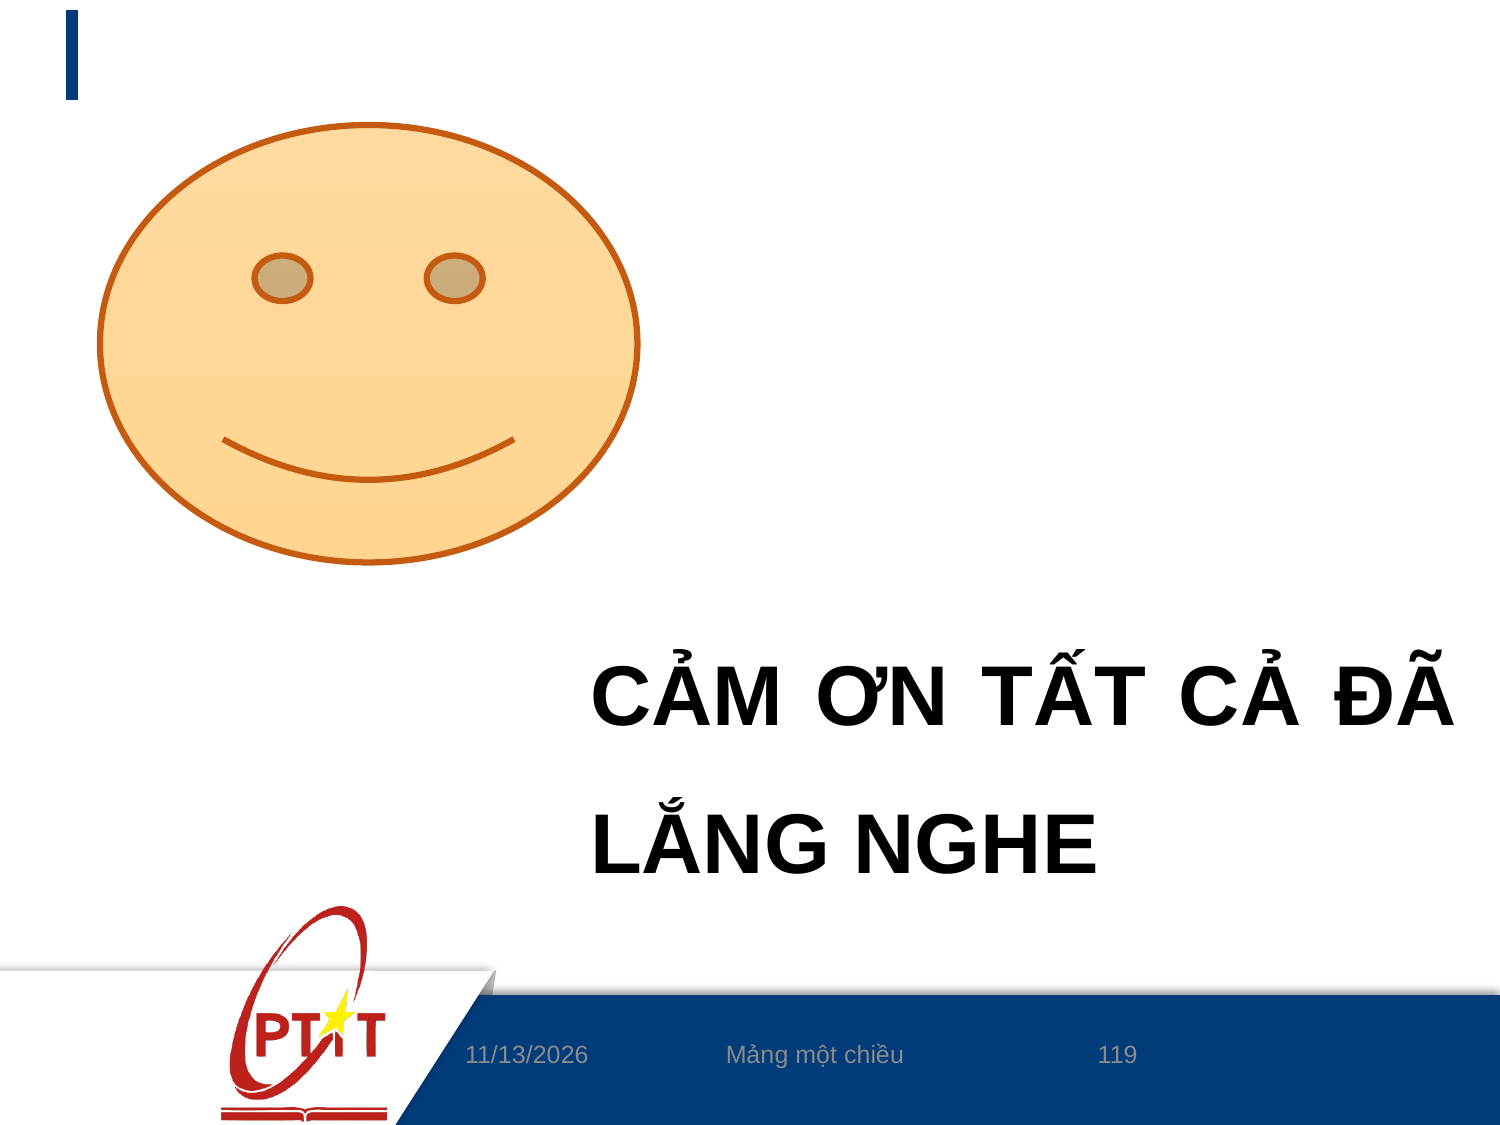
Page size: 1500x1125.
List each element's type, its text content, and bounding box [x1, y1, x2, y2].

picture [221, 906, 387, 1122]
list CẢM ƠN TẤT CẢ ĐÃ LẮNG NGHE [575, 587, 1472, 913]
text_box [99, 124, 638, 563]
slide_number 119 [815, 1023, 1153, 1084]
footer Mảng một chiều [561, 1023, 815, 1084]
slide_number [450, 1023, 561, 1084]
